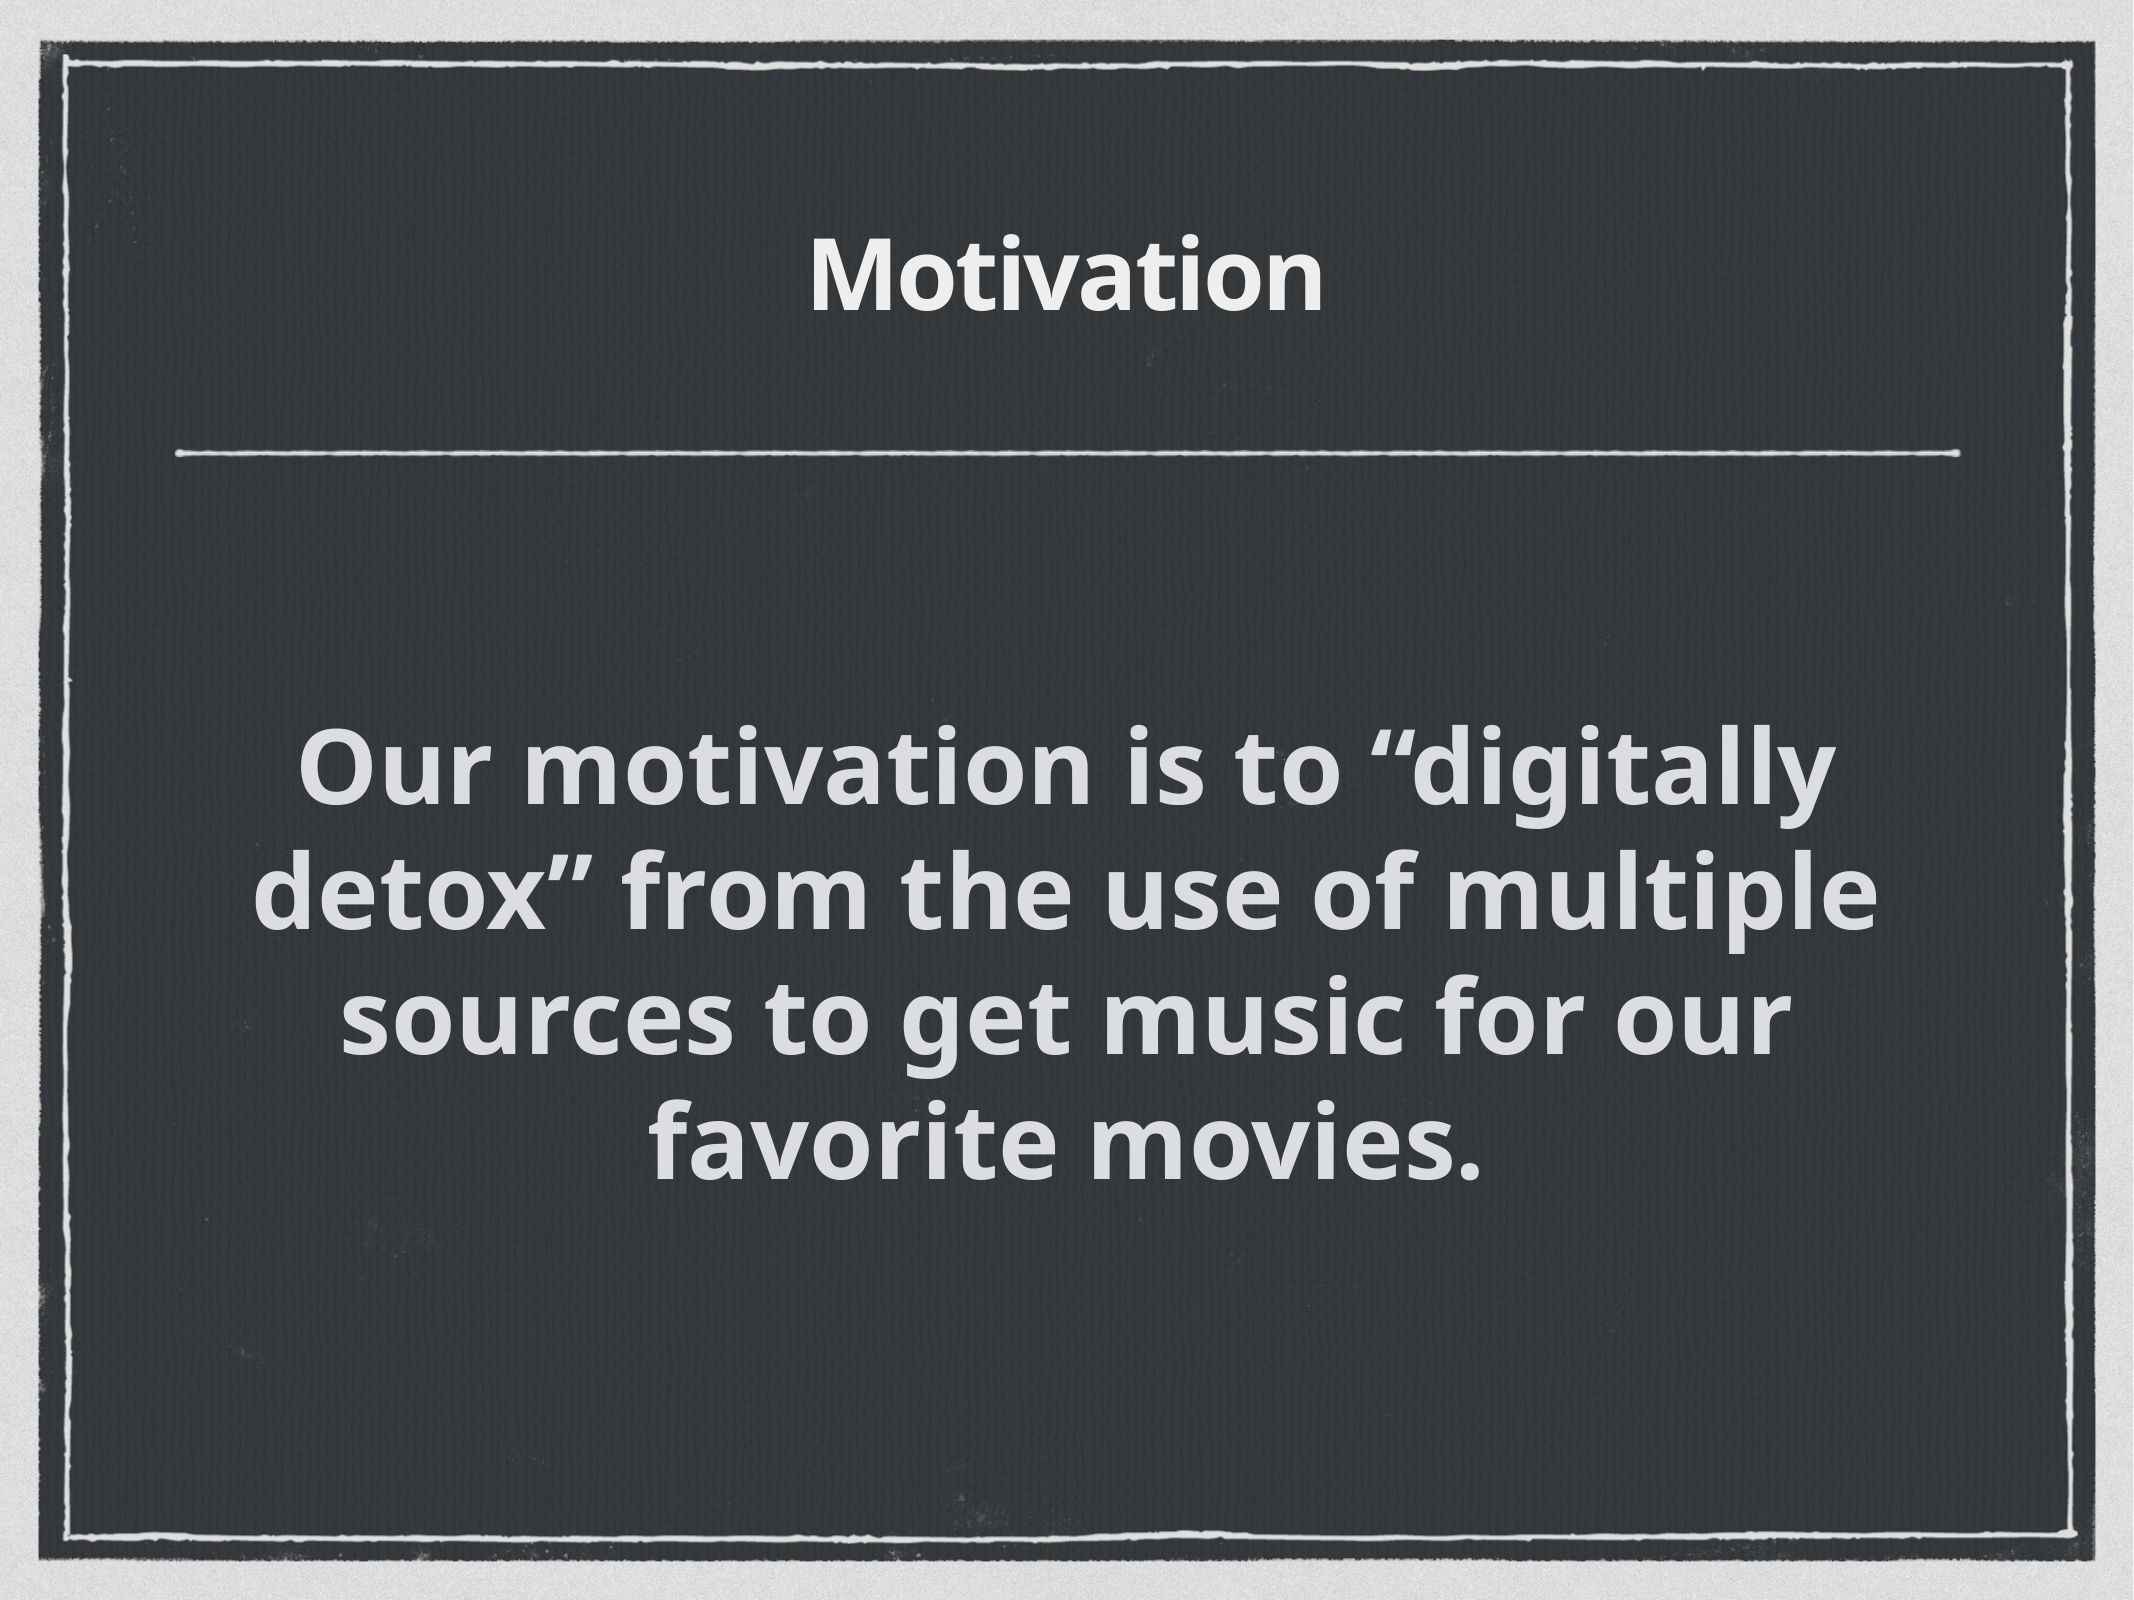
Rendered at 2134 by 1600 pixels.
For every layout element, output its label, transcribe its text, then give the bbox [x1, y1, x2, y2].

title Motivation [207, 114, 1926, 428]
picture [0, 0, 2134, 1600]
list Our motivation is to “digitally detox” from the use of multiple sources to get music for our favorite movies. [207, 480, 1926, 1420]
